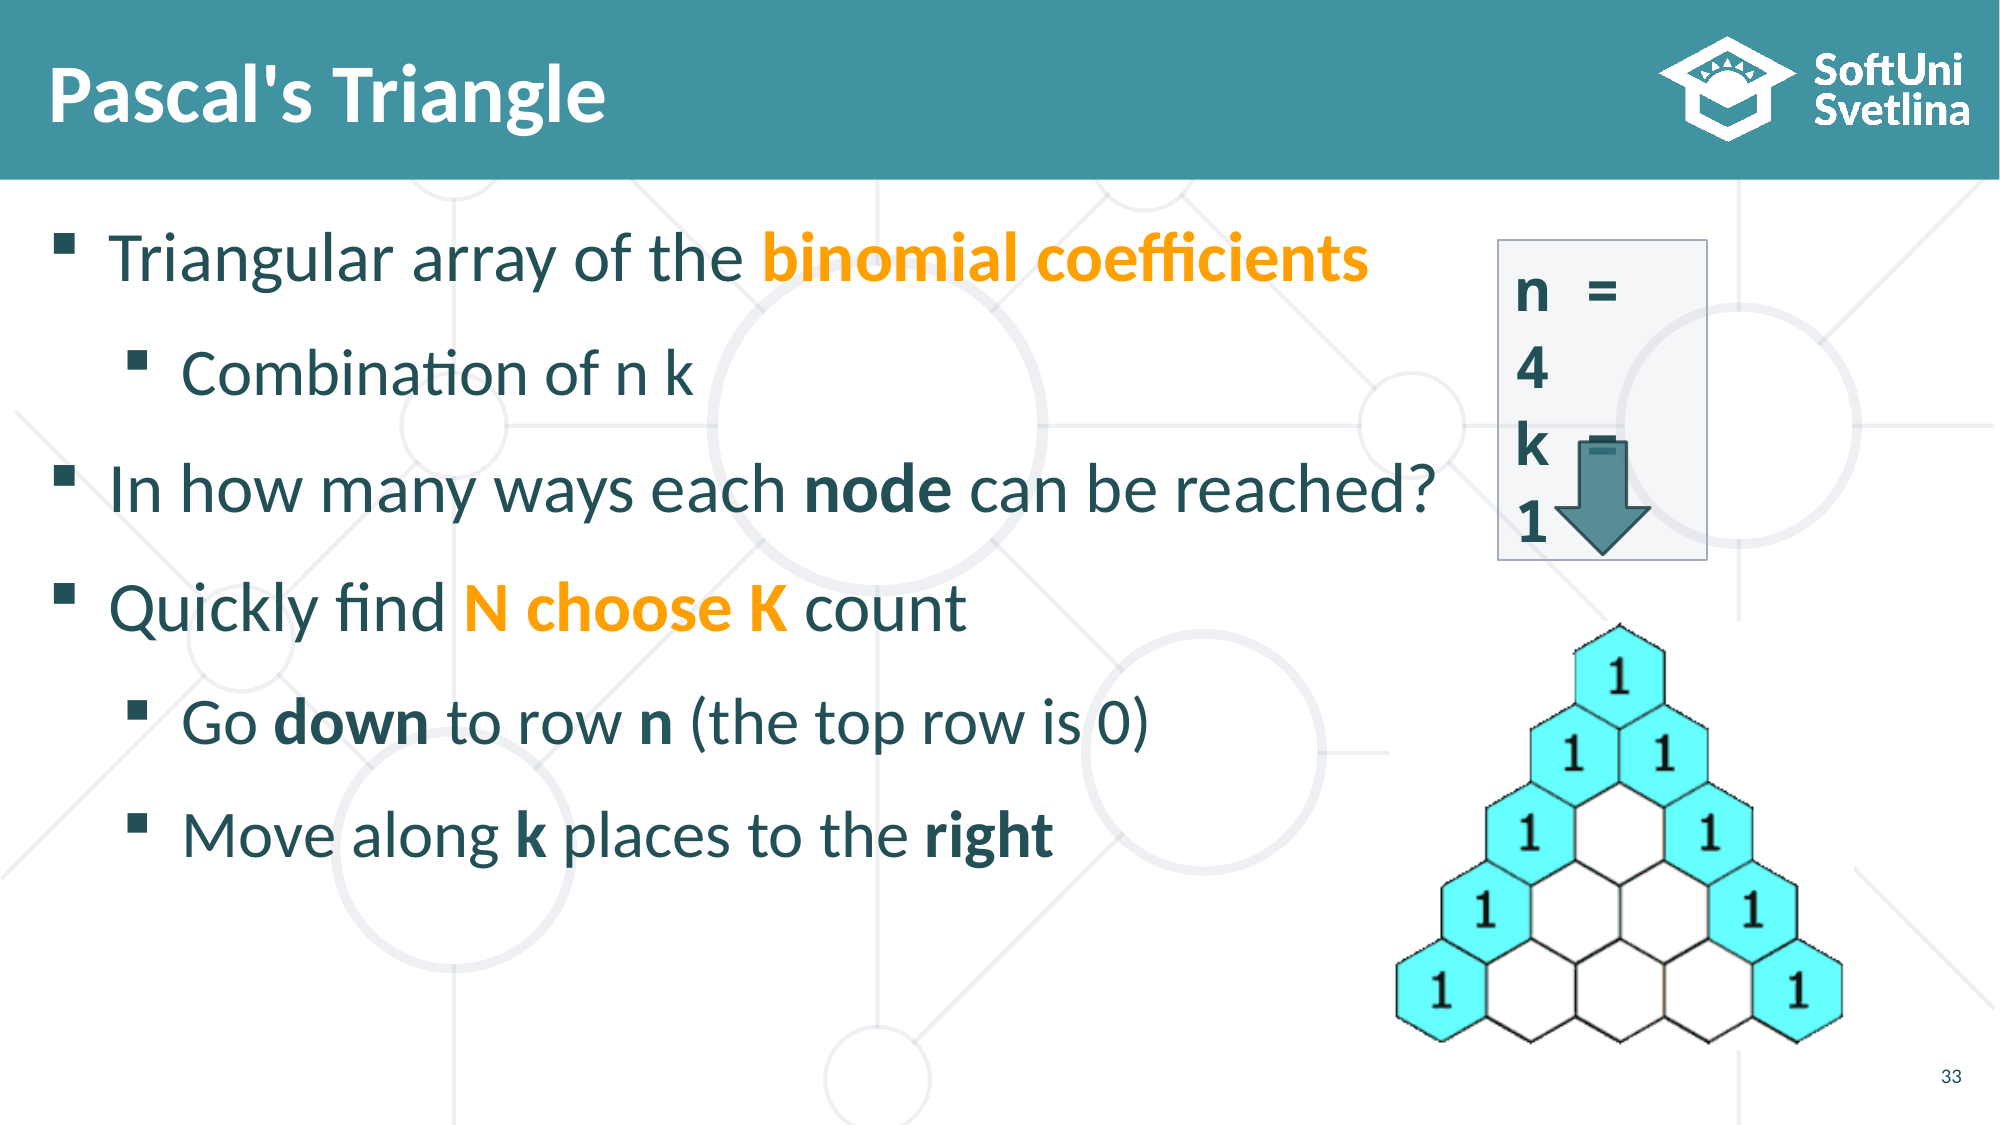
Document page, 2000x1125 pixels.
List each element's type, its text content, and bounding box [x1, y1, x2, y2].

picture [1653, 32, 1971, 146]
text_box n = 4 k = 1 [1498, 240, 1708, 560]
text_box [1553, 439, 1652, 557]
list Triangular array of the binomial coefficients Combination of n k In how many ways each node can be reached? Quickly find N choose K count Go down to row n (the top row is 0) Move along k places to the right [31, 196, 1970, 1109]
picture [1389, 621, 1854, 1050]
title Pascal's Triangle [31, 16, 1638, 162]
slide_number 33 [1897, 1049, 1968, 1101]
